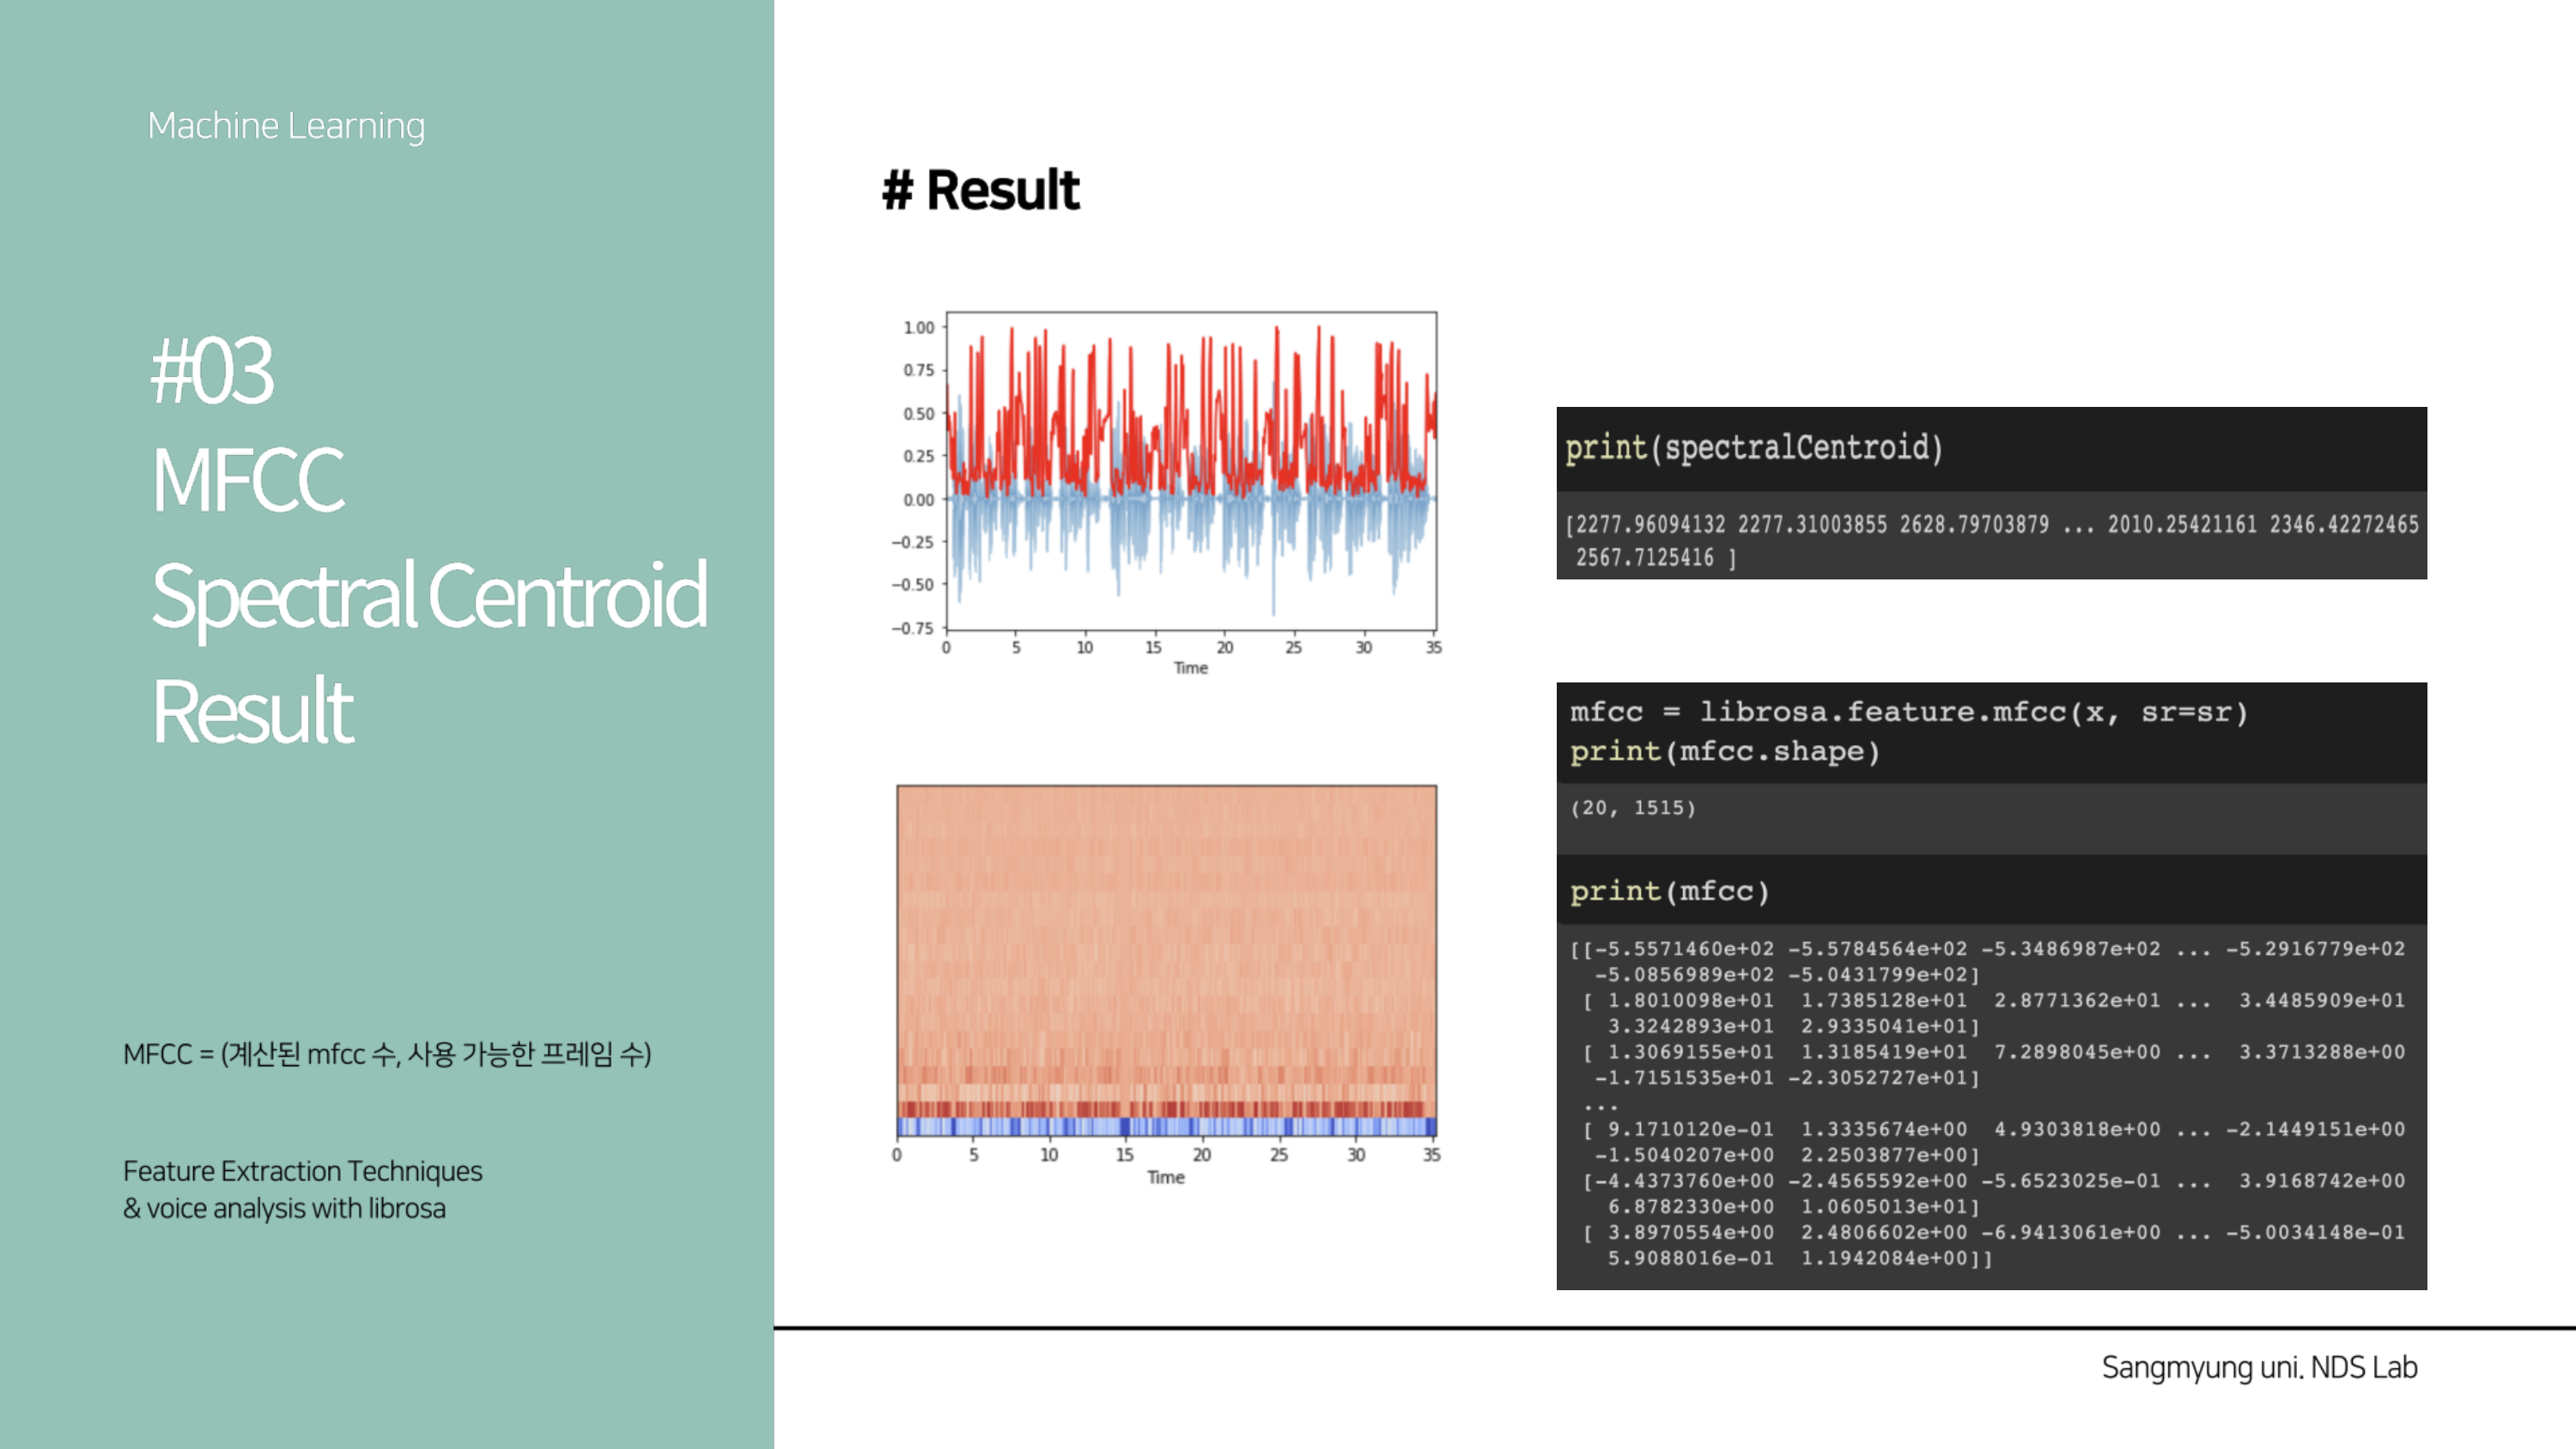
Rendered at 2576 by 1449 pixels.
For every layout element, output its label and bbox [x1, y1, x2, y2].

picture [142, 95, 445, 169]
text_box [882, 303, 1452, 683]
text_box [1557, 406, 2427, 579]
picture [118, 1031, 666, 1087]
picture [118, 1149, 497, 1241]
text_box [1557, 682, 2427, 1290]
text_box [779, 1319, 2576, 1337]
picture [134, 289, 753, 803]
text_box [882, 779, 1452, 1193]
picture [1943, 1343, 2441, 1404]
picture [873, 146, 1107, 258]
text_box [0, 0, 776, 1449]
